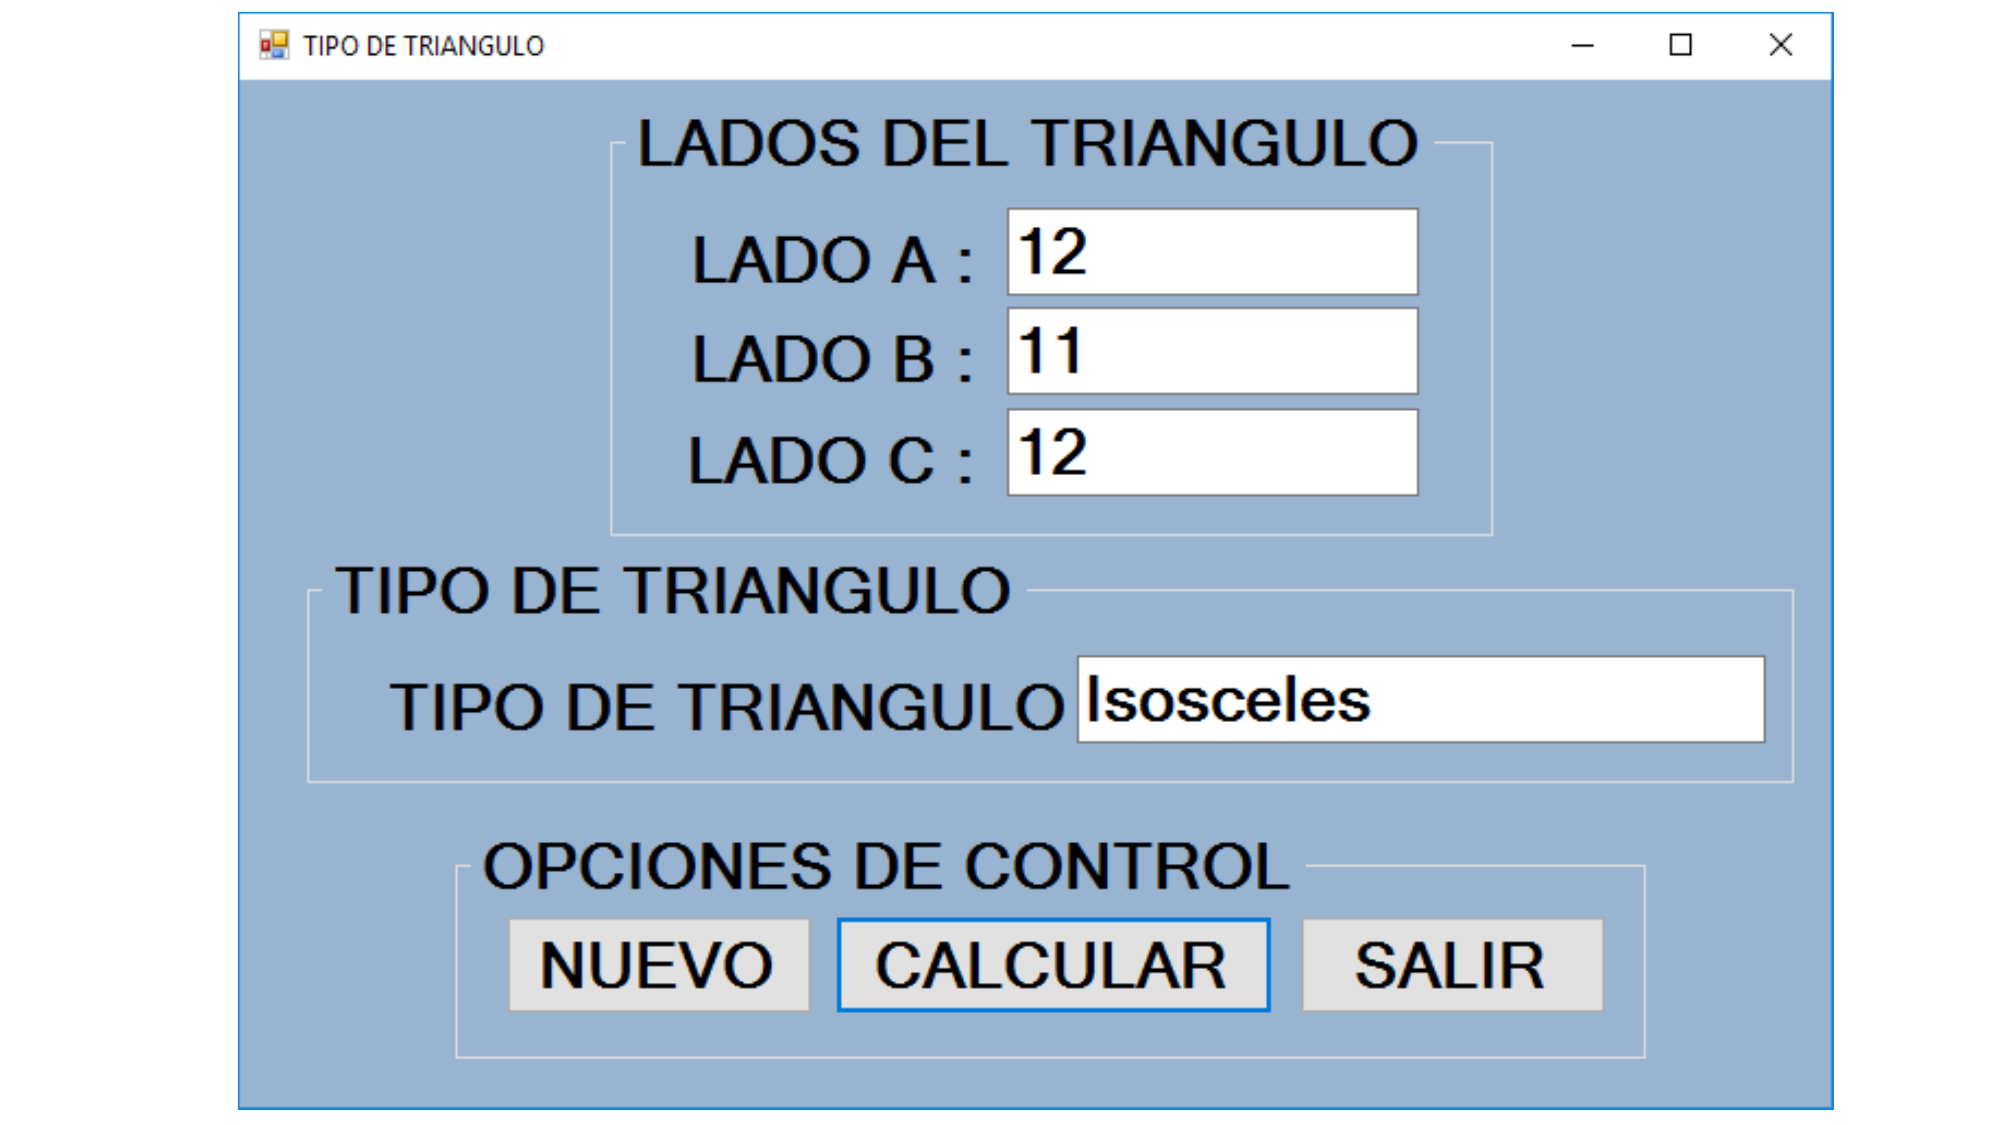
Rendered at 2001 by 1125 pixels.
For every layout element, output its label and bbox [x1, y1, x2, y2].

picture [238, 12, 1834, 1110]
